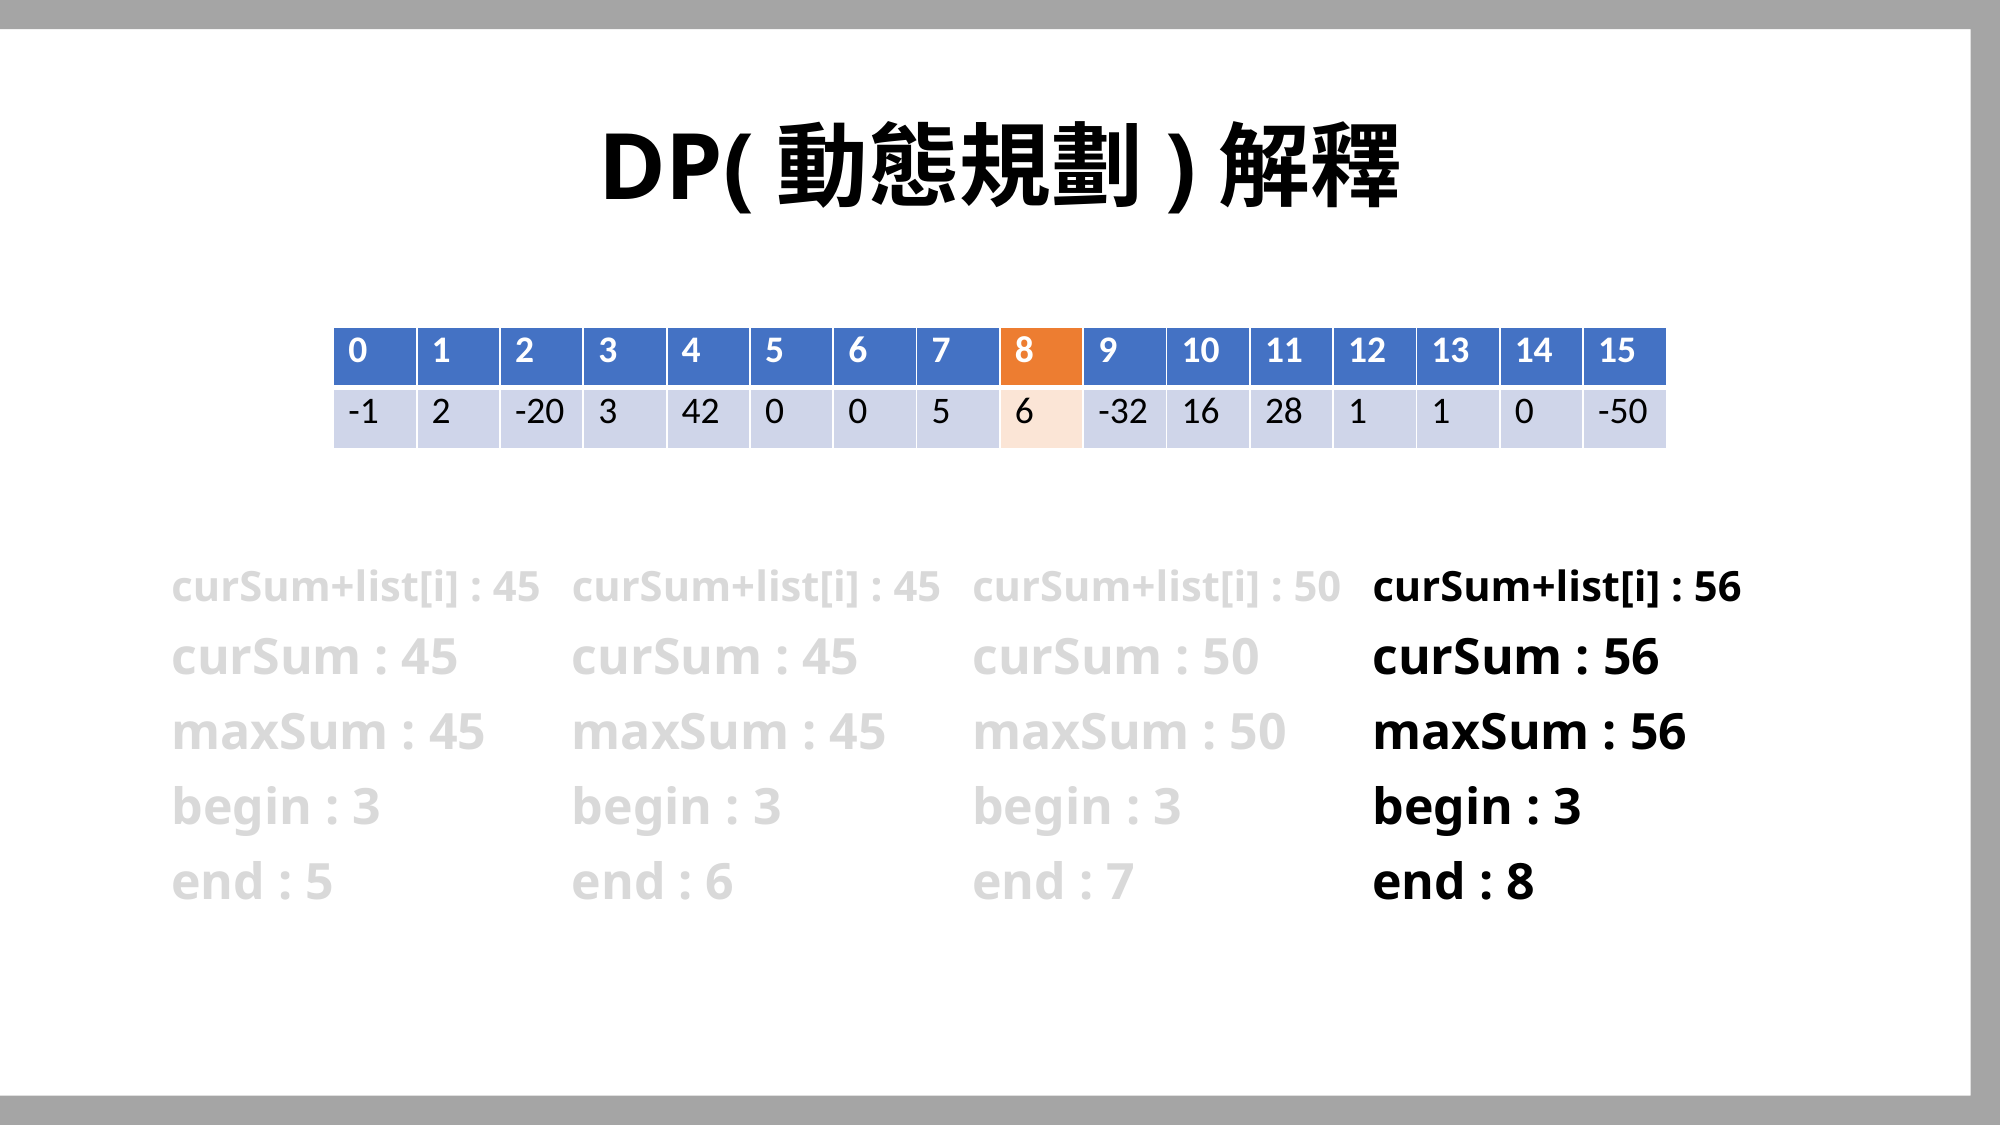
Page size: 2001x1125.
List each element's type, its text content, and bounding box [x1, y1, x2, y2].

table_header 0 [334, 328, 416, 385]
table_header 14 [1501, 328, 1582, 385]
table_cell -50 [1584, 390, 1666, 448]
table_cell 42 [668, 390, 749, 448]
table_cell 0 [834, 390, 916, 448]
table_cell 1 [1417, 390, 1499, 448]
table_cell -32 [1084, 390, 1166, 448]
table_cell -20 [501, 390, 582, 448]
table_header 11 [1251, 328, 1332, 385]
table_header 10 [1167, 328, 1249, 385]
table_cell 28 [1251, 390, 1332, 448]
table_cell -1 [334, 390, 416, 448]
table_header 2 [501, 328, 582, 385]
table_header 8 [1001, 328, 1082, 385]
text_box curSum+list[i] : 45 curSum : 45 maxSum : 45 begin : 3 end : 6 [557, 558, 957, 1006]
table_header 9 [1084, 328, 1166, 385]
table_header 6 [834, 328, 916, 385]
table_header 7 [917, 328, 999, 385]
text_box curSum+list[i] : 50 curSum : 50 maxSum : 50 begin : 3 end : 7 [957, 558, 1357, 1006]
table_header 15 [1584, 328, 1666, 385]
table_header 13 [1417, 328, 1499, 385]
table_cell 0 [1501, 390, 1582, 448]
table_header 5 [751, 328, 832, 385]
table_cell 2 [418, 390, 499, 448]
table_header 3 [584, 328, 666, 385]
table_cell 16 [1167, 390, 1249, 448]
text_box DP(動態規劃)解釋 [583, 100, 1417, 225]
table_header 4 [668, 328, 749, 385]
text_box curSum+list[i] : 45 curSum : 45 maxSum : 45 begin : 3 end : 5 [156, 558, 557, 1006]
table_cell 6 [1001, 390, 1082, 448]
table_cell 0 [751, 390, 832, 448]
table_cell 1 [1334, 390, 1416, 448]
table_cell 3 [584, 390, 666, 448]
table_cell 5 [917, 390, 999, 448]
text_box [0, 0, 2000, 1125]
table_header 1 [418, 328, 499, 385]
table_header 12 [1334, 328, 1416, 385]
text_box curSum+list[i] : 56 curSum : 56 maxSum : 56 begin : 3 end : 8 [1357, 558, 1797, 1006]
